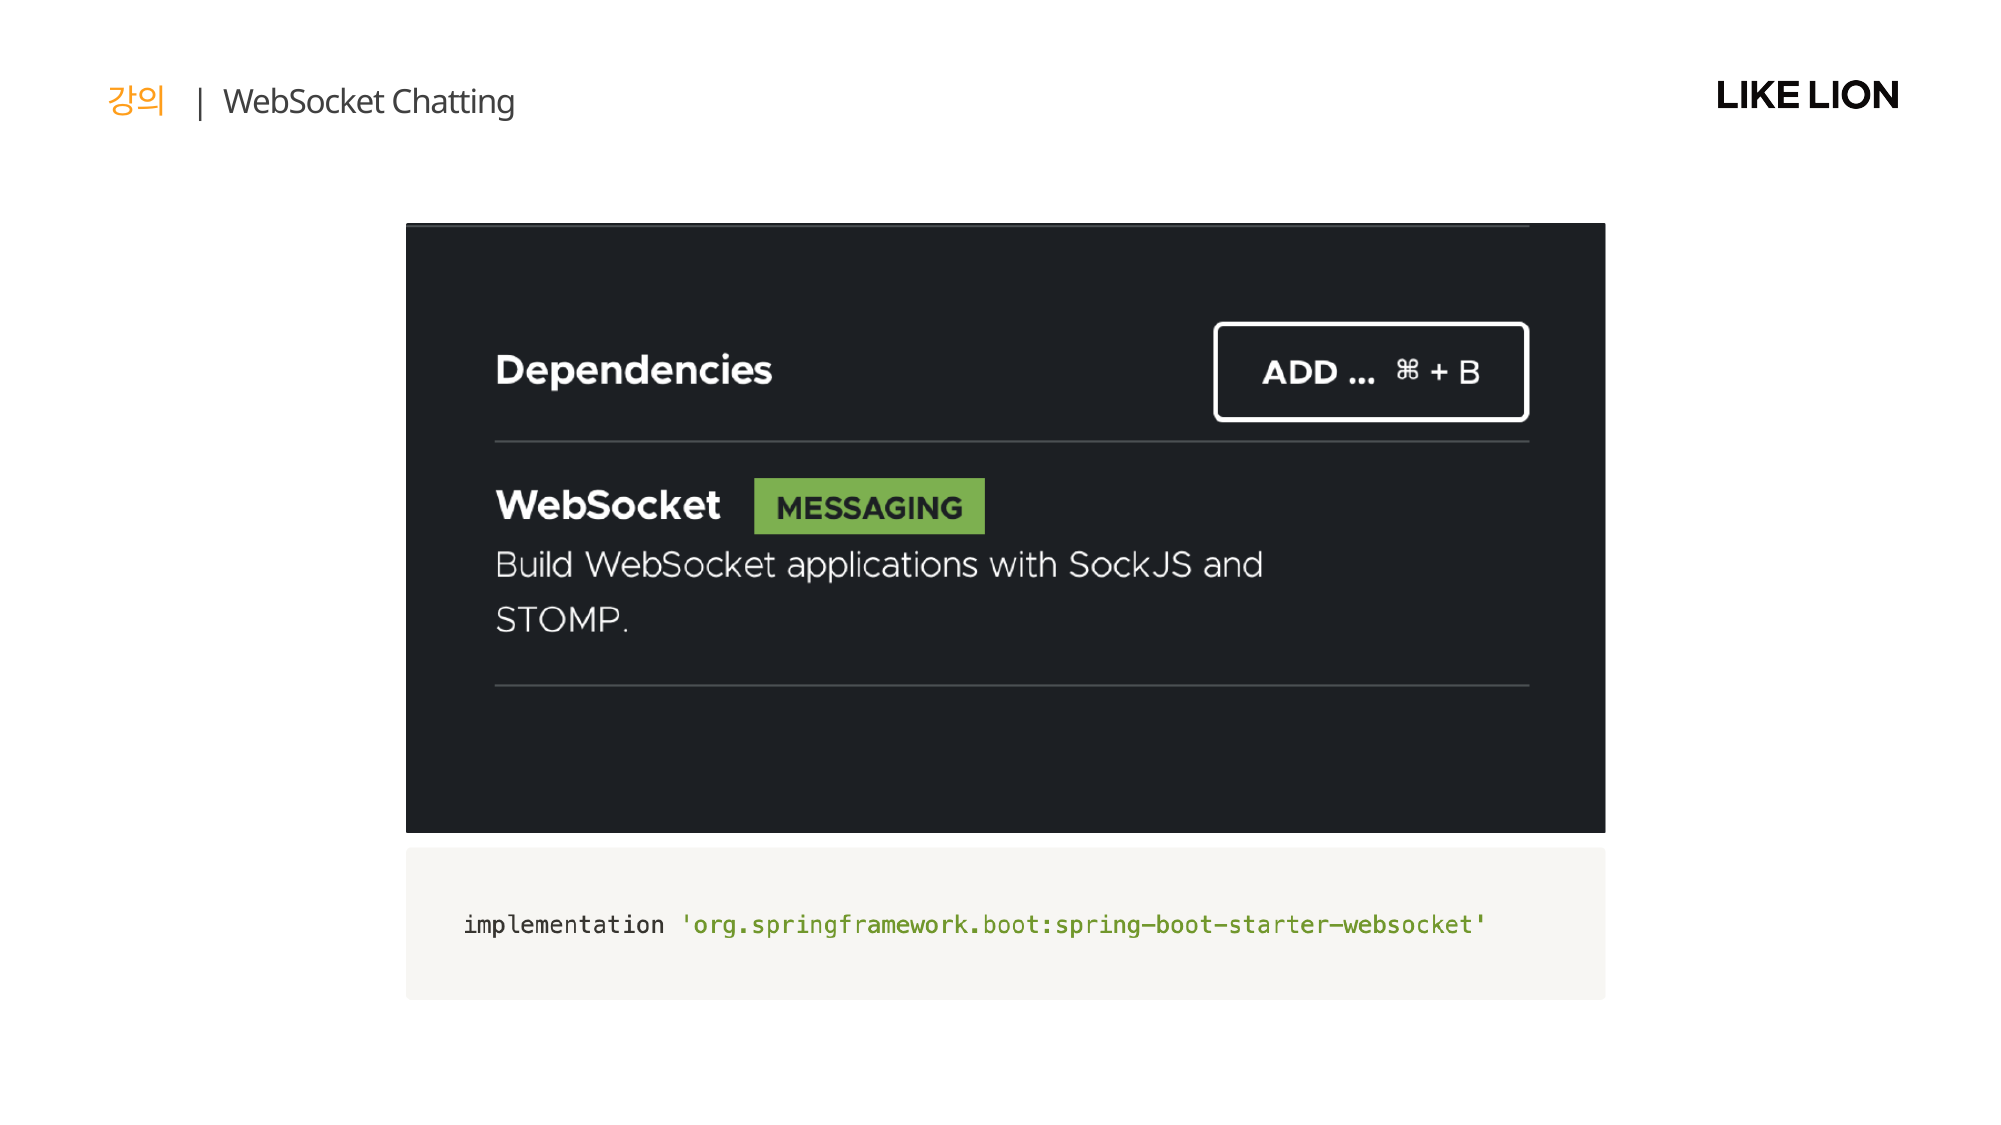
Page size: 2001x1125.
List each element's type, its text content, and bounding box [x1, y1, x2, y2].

text_box 강의 | WebSocket Chatting [92, 72, 866, 128]
picture [365, 213, 1635, 1012]
picture [1718, 80, 1898, 109]
